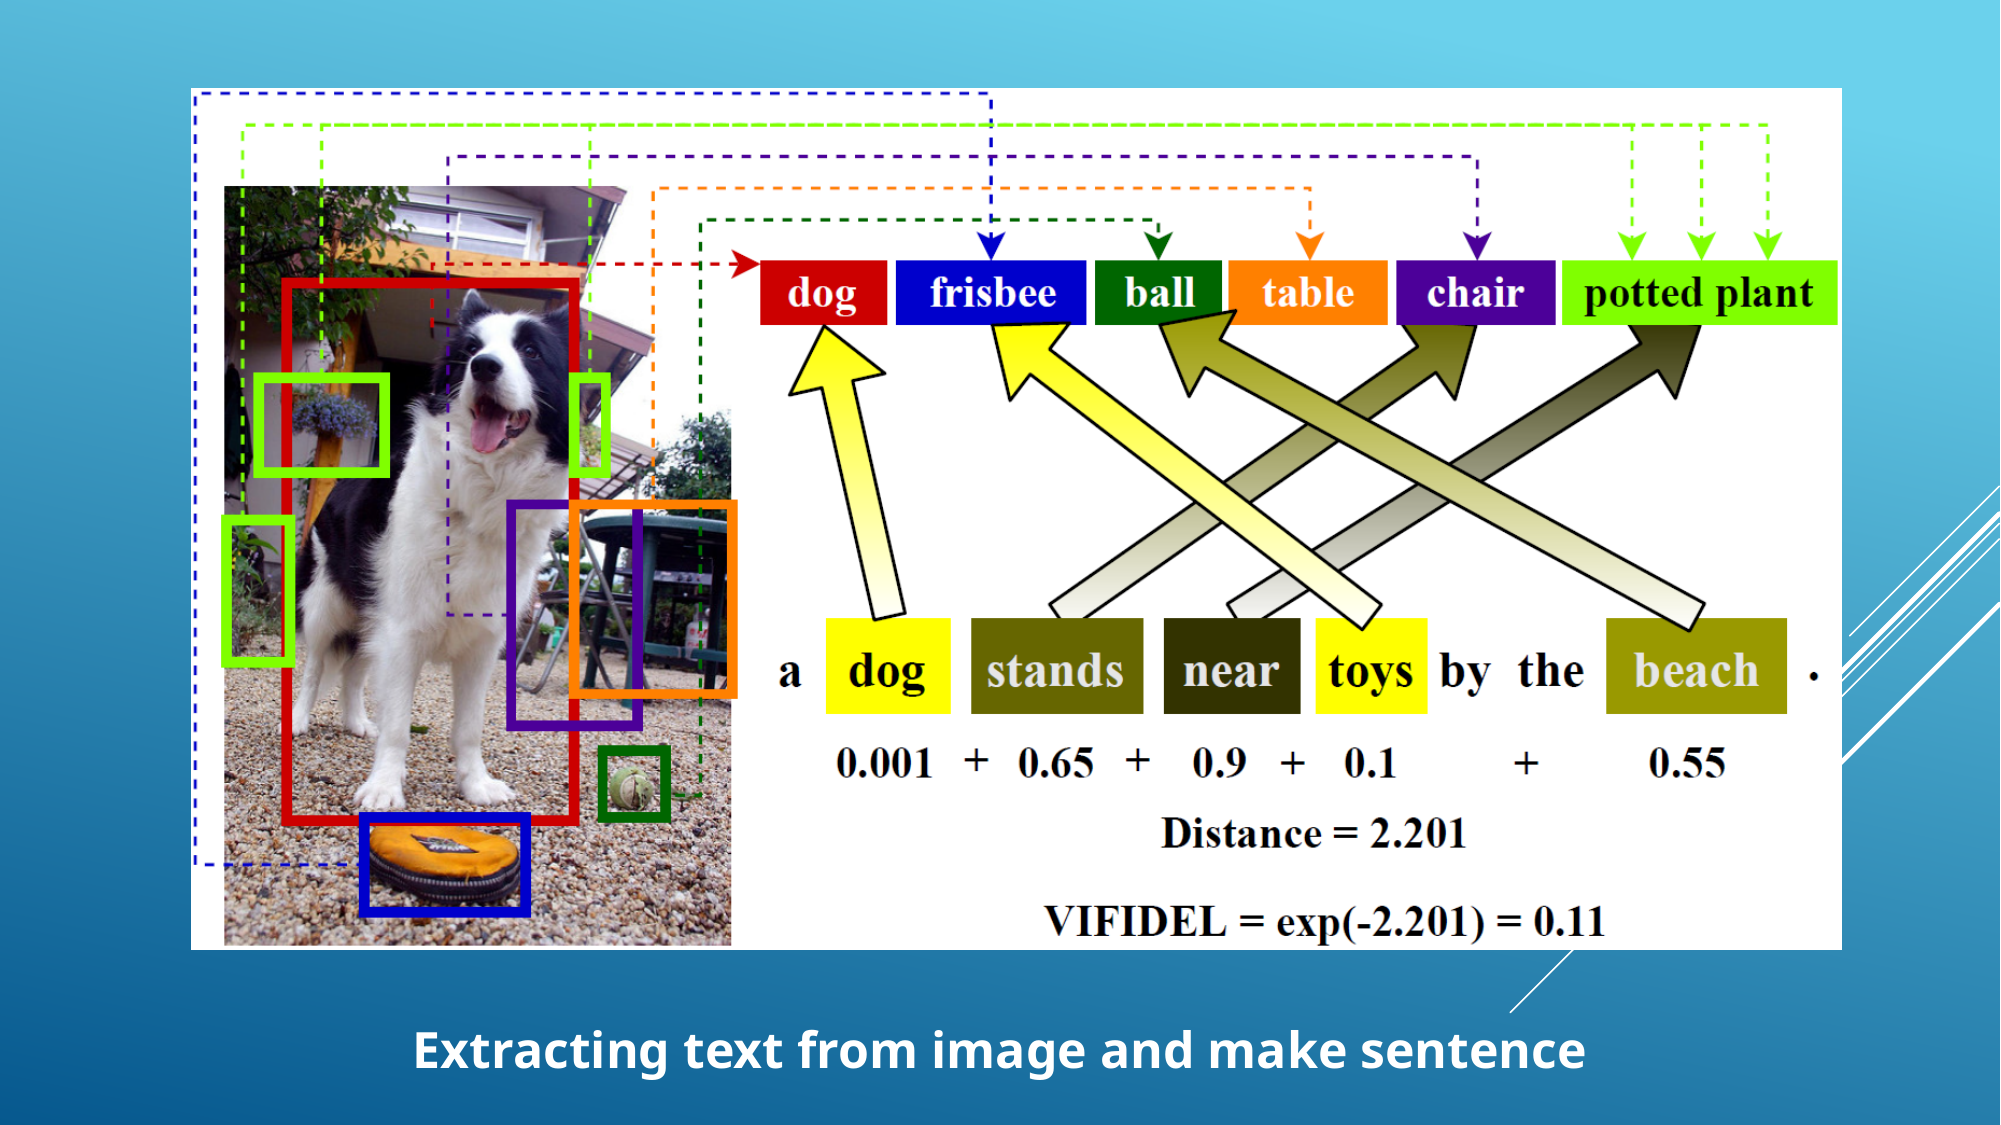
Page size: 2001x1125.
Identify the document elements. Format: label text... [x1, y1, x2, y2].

picture [191, 88, 1842, 950]
text_box Extracting text from image and make sentence [390, 1010, 1610, 1086]
